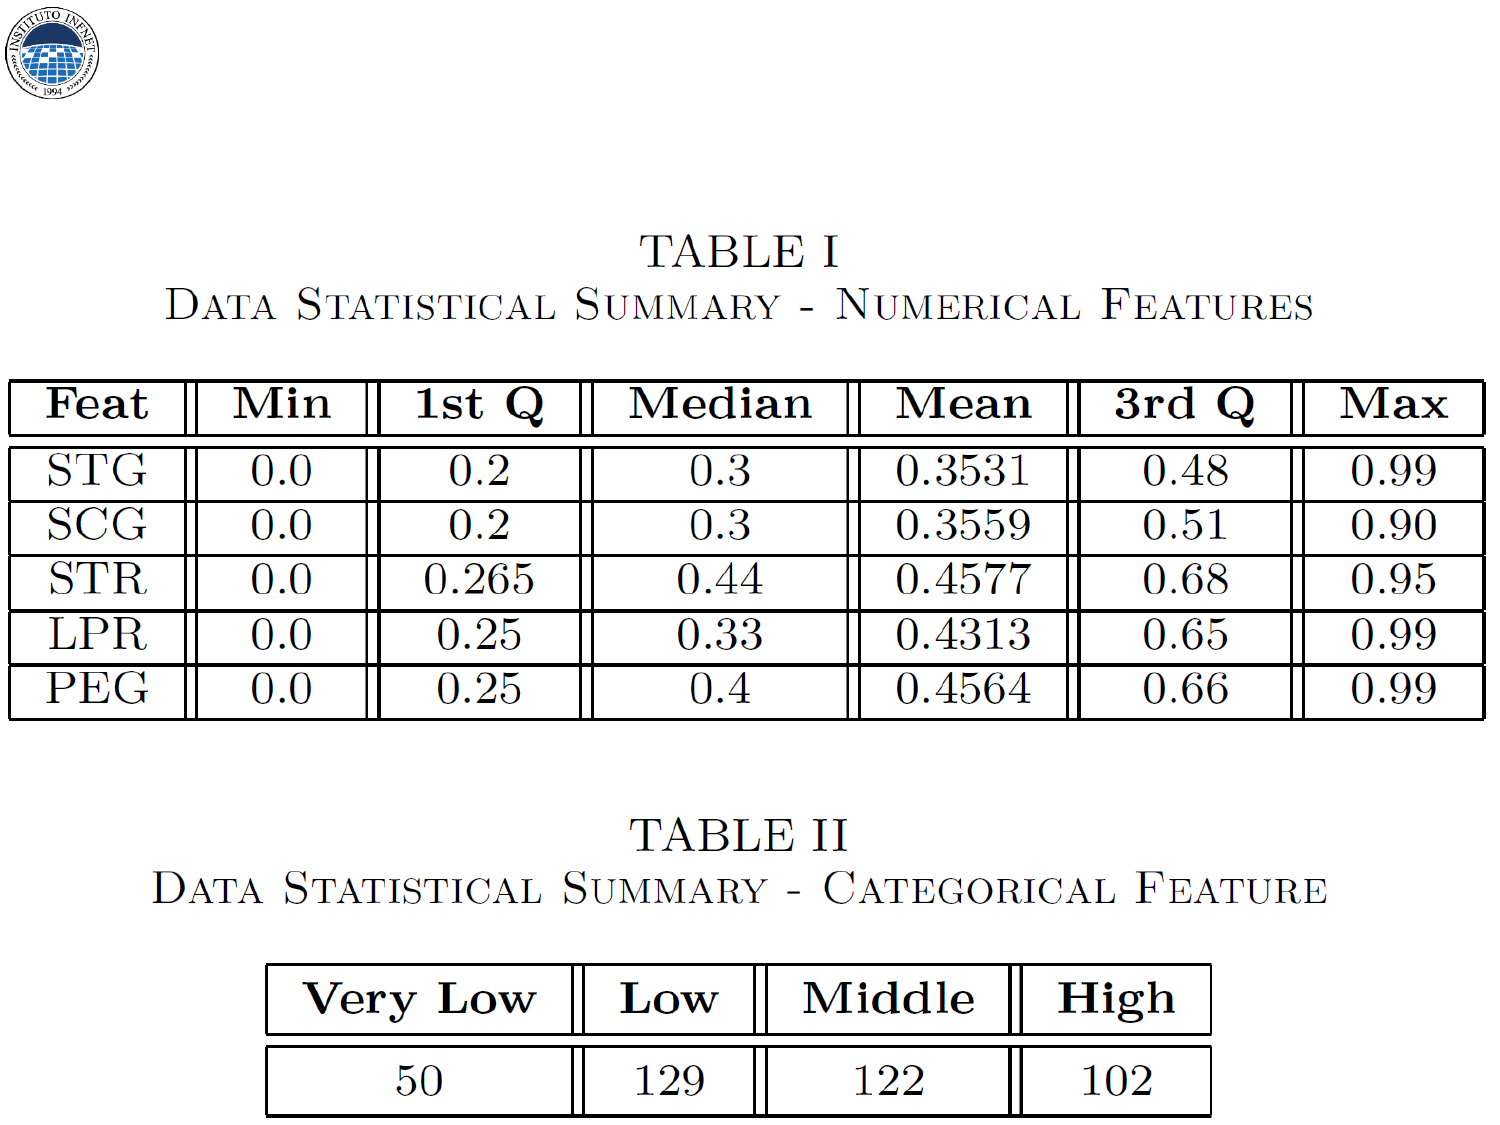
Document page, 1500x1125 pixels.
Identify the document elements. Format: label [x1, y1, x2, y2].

picture [5, 7, 99, 99]
picture [0, 216, 1500, 1125]
